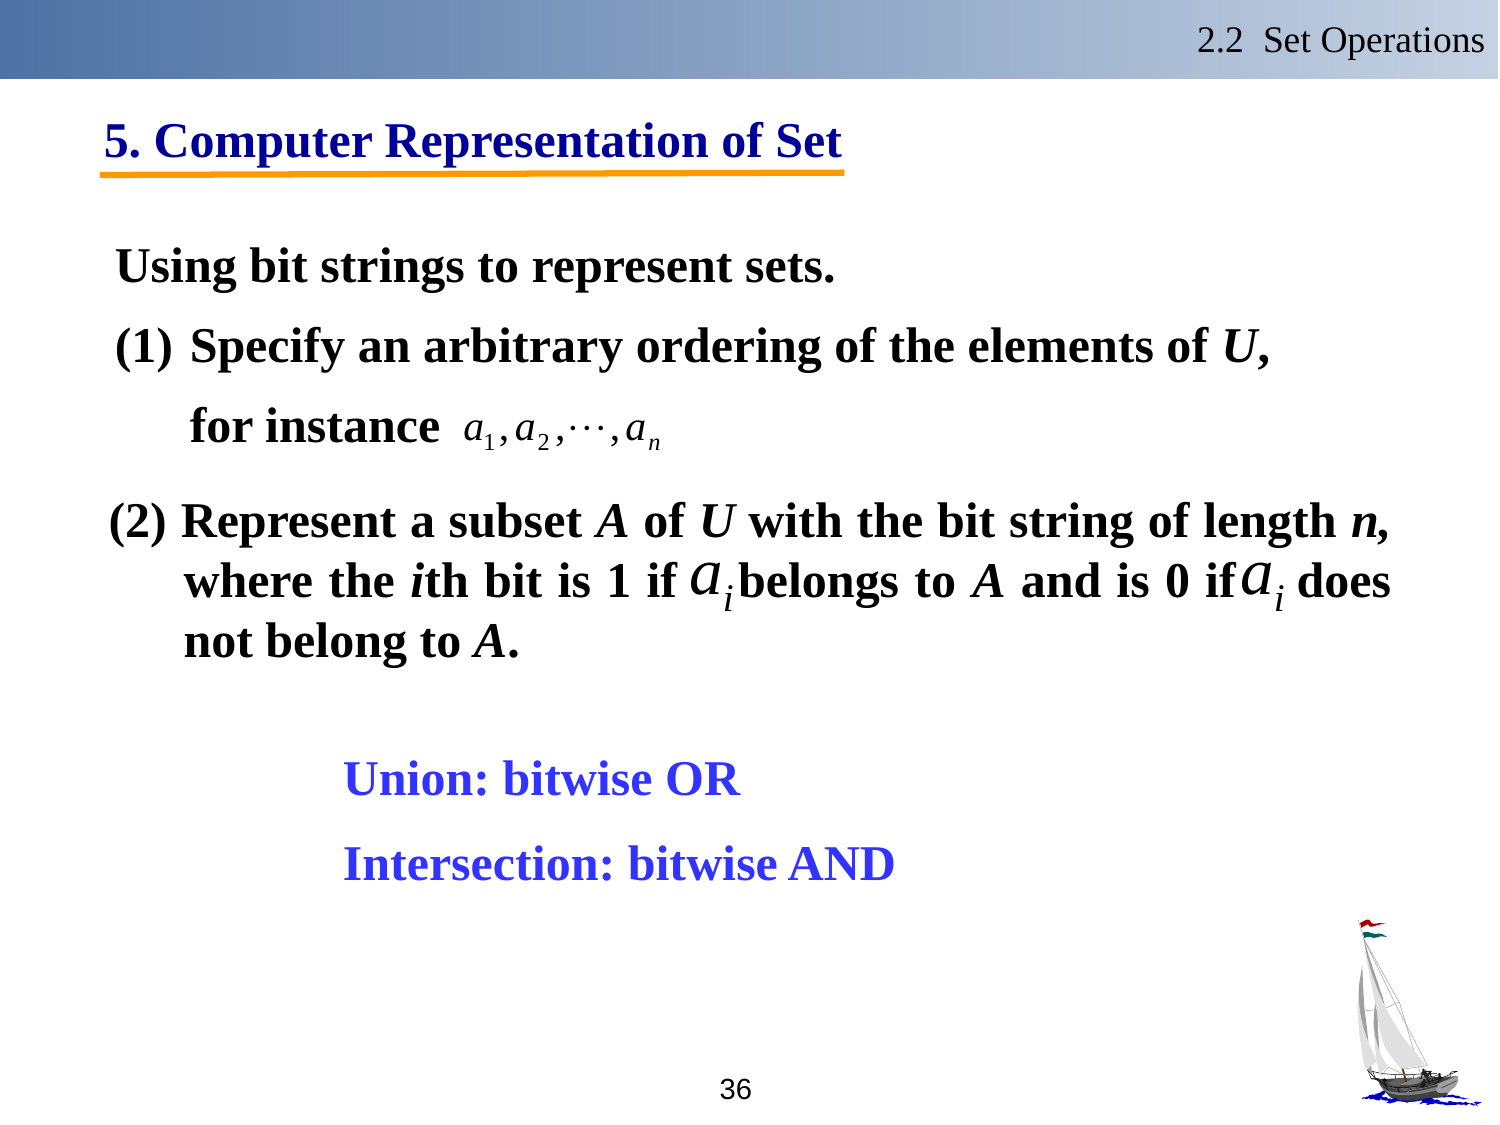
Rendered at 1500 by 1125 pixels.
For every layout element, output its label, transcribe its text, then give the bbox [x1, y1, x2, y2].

text_box 5. Computer Representation of Set [89, 99, 1000, 175]
slide_number 36 [666, 1049, 768, 1125]
text_box Union: bitwise OR Intersection: bitwise AND [328, 738, 1078, 898]
text_box Using bit strings to represent sets. Specify an arbitrary ordering of the elements of U, for instance [99, 224, 1413, 460]
text_box 2.2 Set Operations [899, 7, 1500, 67]
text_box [456, 398, 670, 462]
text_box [679, 527, 748, 629]
picture [0, 0, 1500, 79]
text_box (2) Represent a subset A of U with the bit string of length n, where the ith bit is 1 if belongs to A and is 0 if does not belong to A. [93, 480, 1407, 676]
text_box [1230, 527, 1298, 629]
